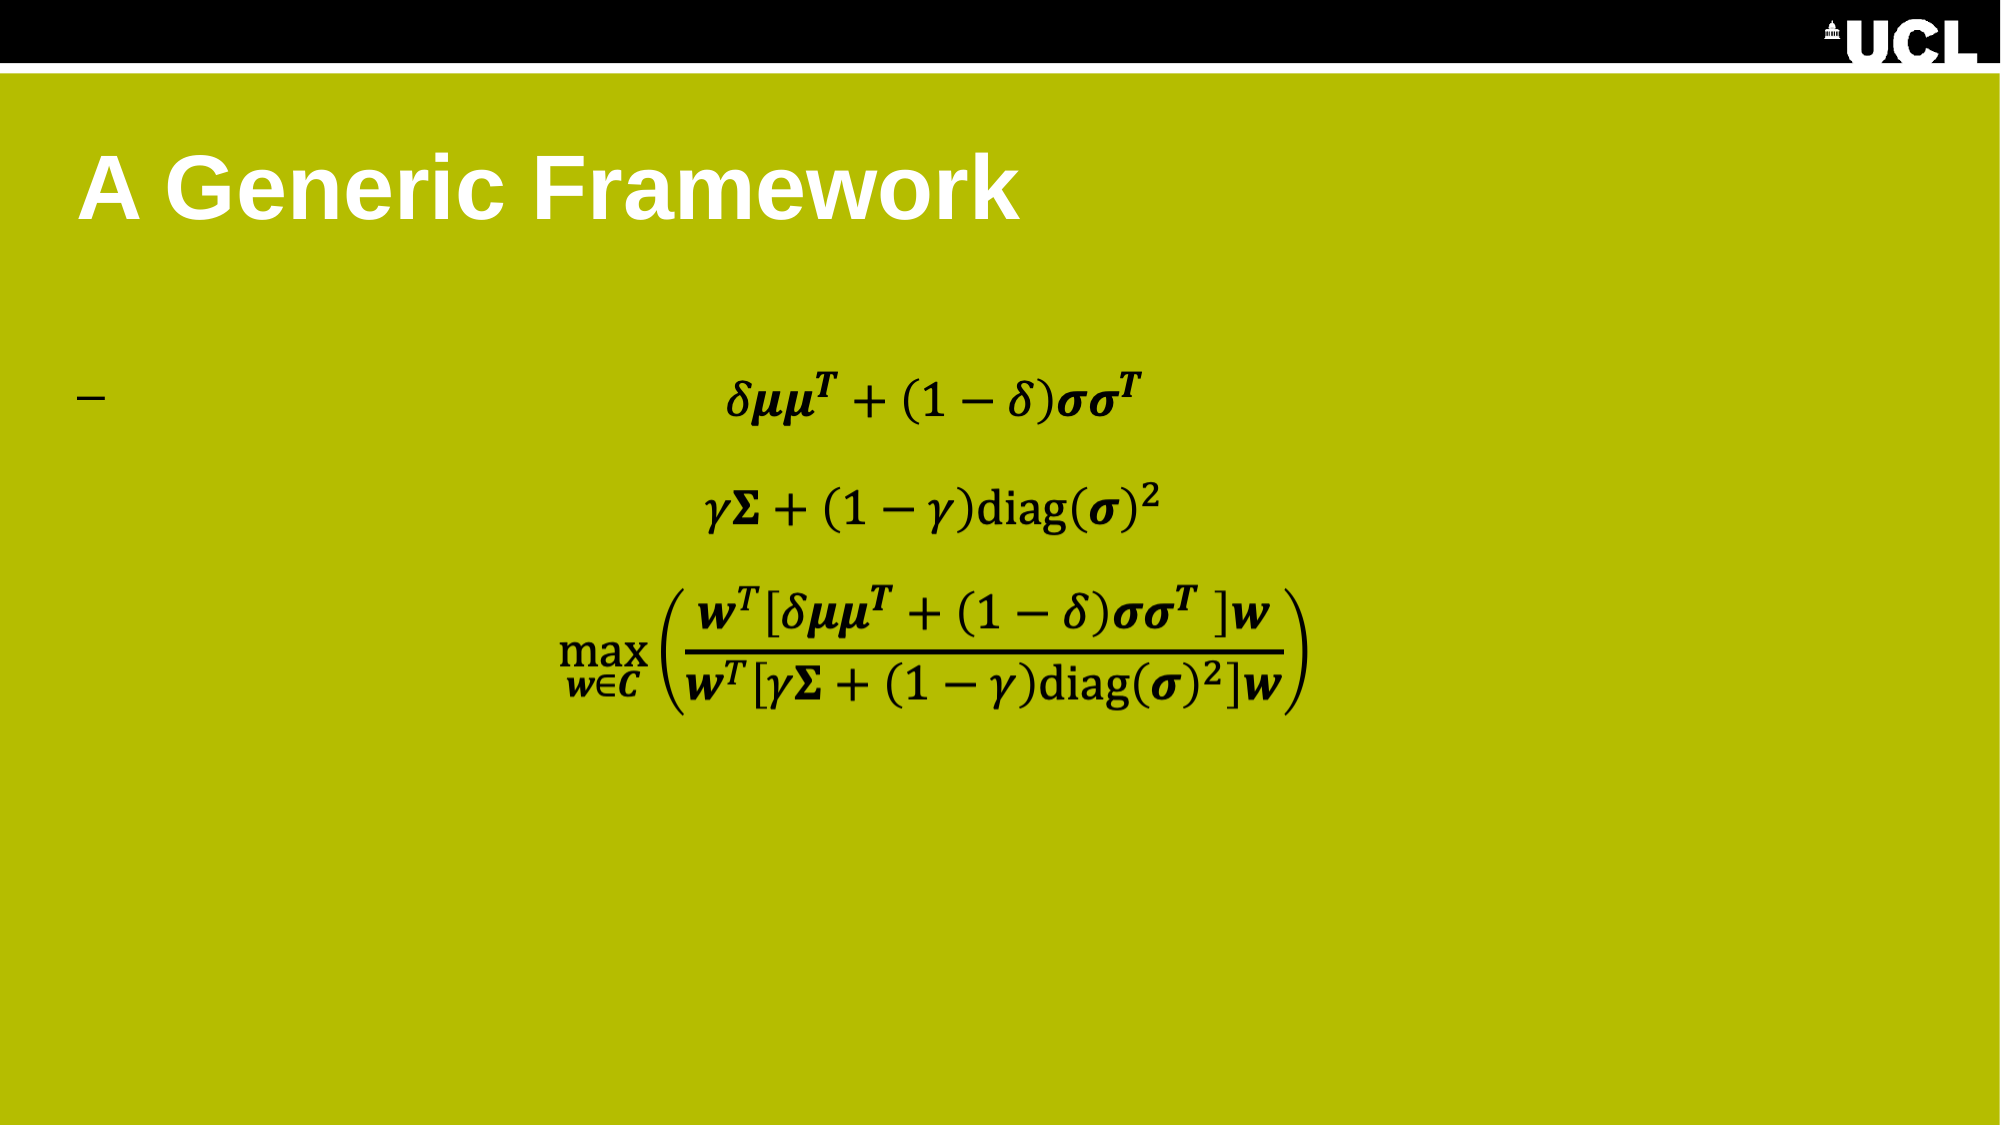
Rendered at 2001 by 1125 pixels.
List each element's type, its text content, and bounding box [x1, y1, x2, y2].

text_box [62, 365, 1805, 1055]
text_box A Generic Framework [62, 138, 1805, 365]
picture [0, 0, 2001, 1125]
